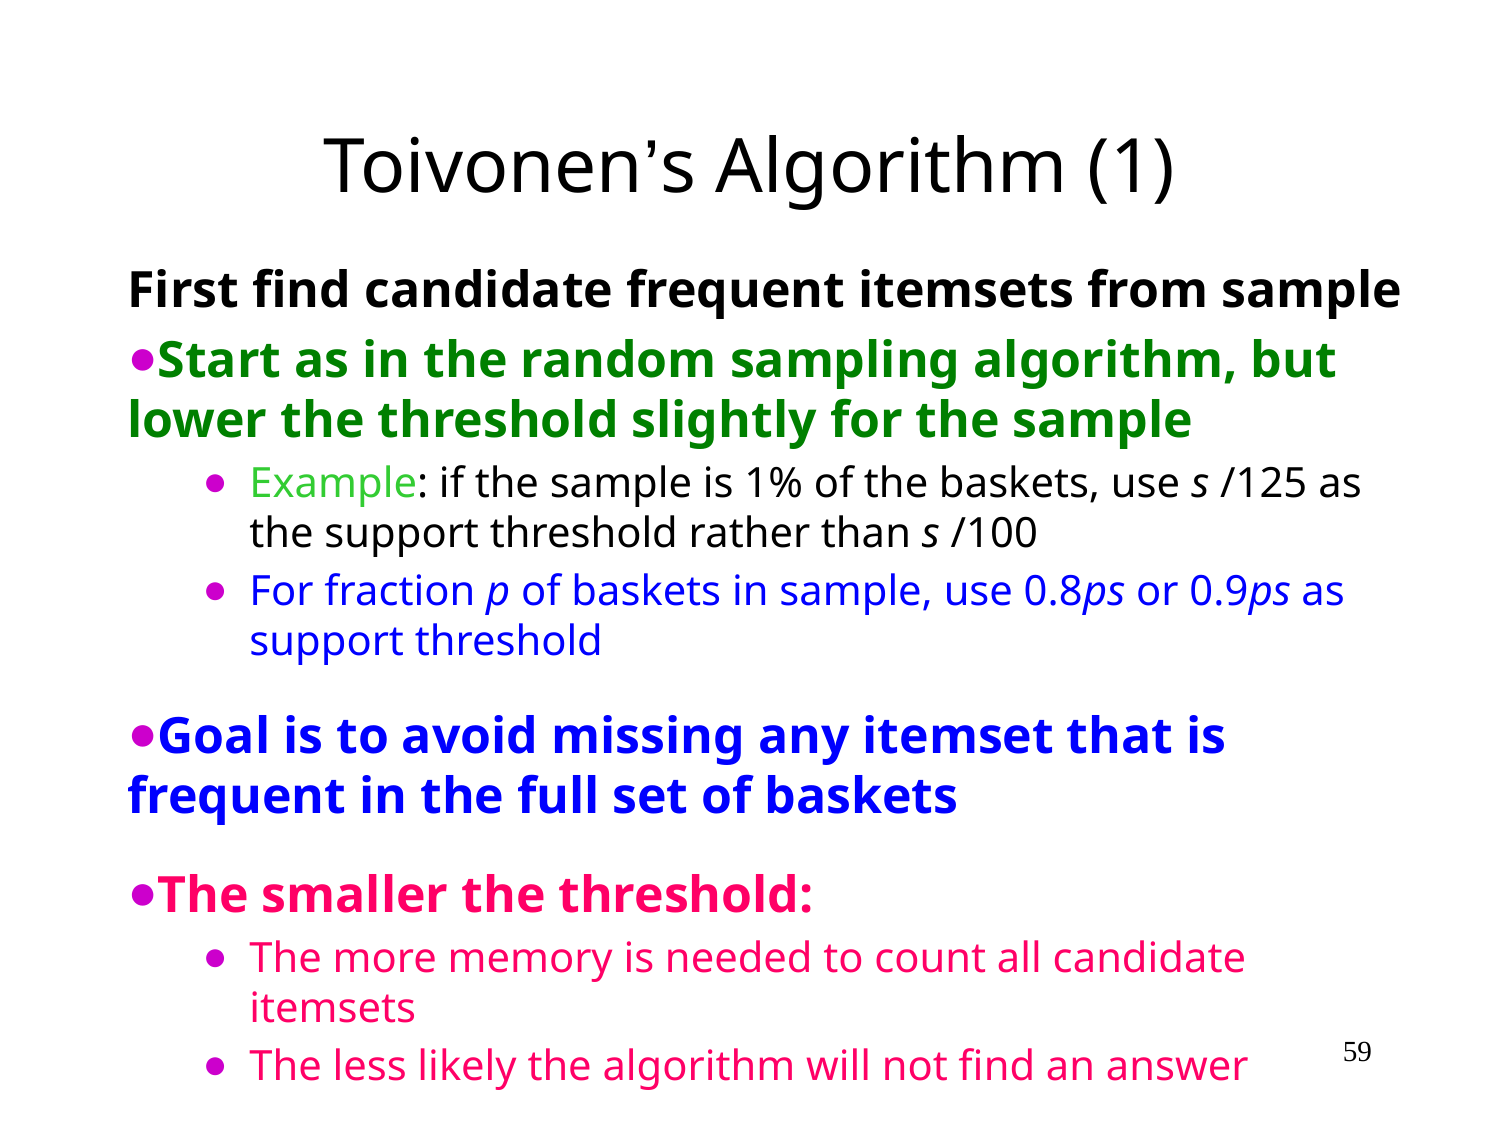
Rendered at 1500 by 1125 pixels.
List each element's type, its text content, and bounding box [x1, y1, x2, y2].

list First find candidate frequent itemsets from sample Start as in the random sampling algorithm, but lower the threshold slightly for the sample Example: if the sample is 1% of the baskets, use s /125 as the support threshold rather than s /100 For fraction p of baskets in sample, use 0.8ps or 0.9ps as support threshold Goal is to avoid missing any itemset that is frequent in the full set of baskets The smaller the threshold: The more memory is needed to count all candidate itemsets The less likely the algorithm will not find an answer [112, 249, 1425, 988]
slide_number ‹#› [1074, 1025, 1388, 1100]
title Toivonen’s Algorithm (1) [112, 99, 1388, 225]
